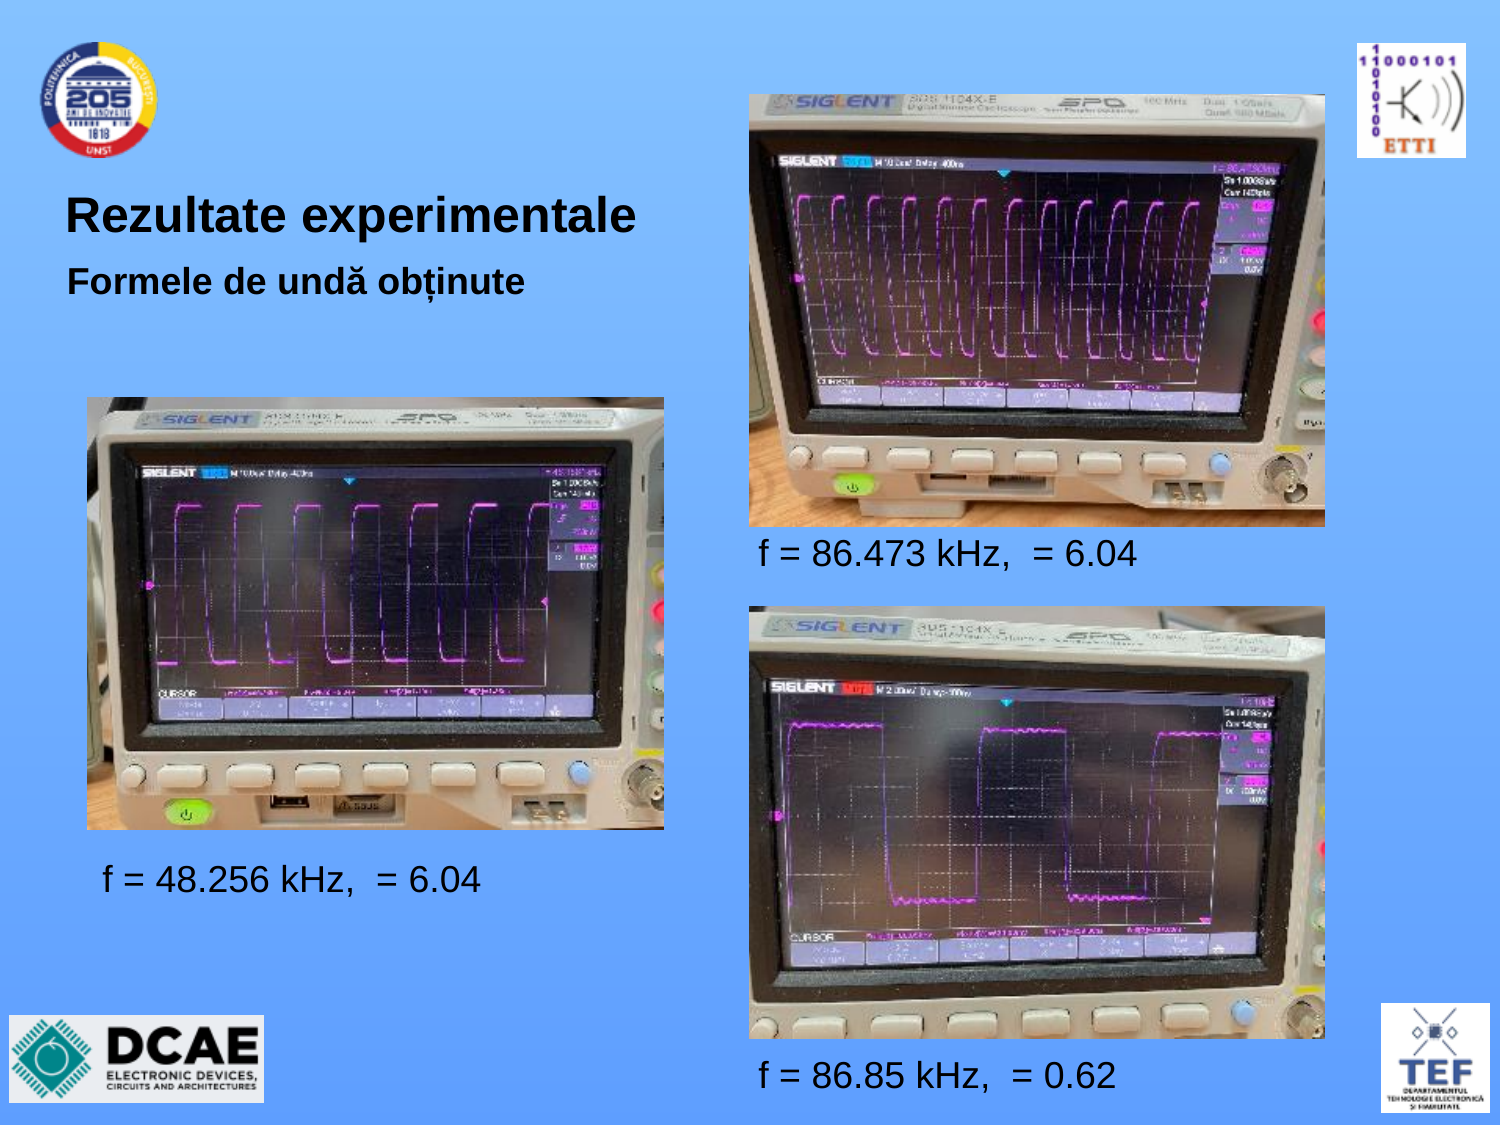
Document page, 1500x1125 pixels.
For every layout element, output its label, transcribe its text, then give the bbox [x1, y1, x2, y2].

text_box Formele de undă obținute [52, 249, 541, 310]
picture [1381, 1003, 1490, 1113]
picture [748, 606, 1326, 1039]
title Rezultate experimentale [49, 174, 743, 251]
picture [748, 94, 1326, 527]
picture [87, 397, 664, 830]
picture [1357, 43, 1466, 158]
picture [9, 1015, 37, 1103]
picture [34, 42, 167, 158]
text_box [37, 298, 1438, 1112]
